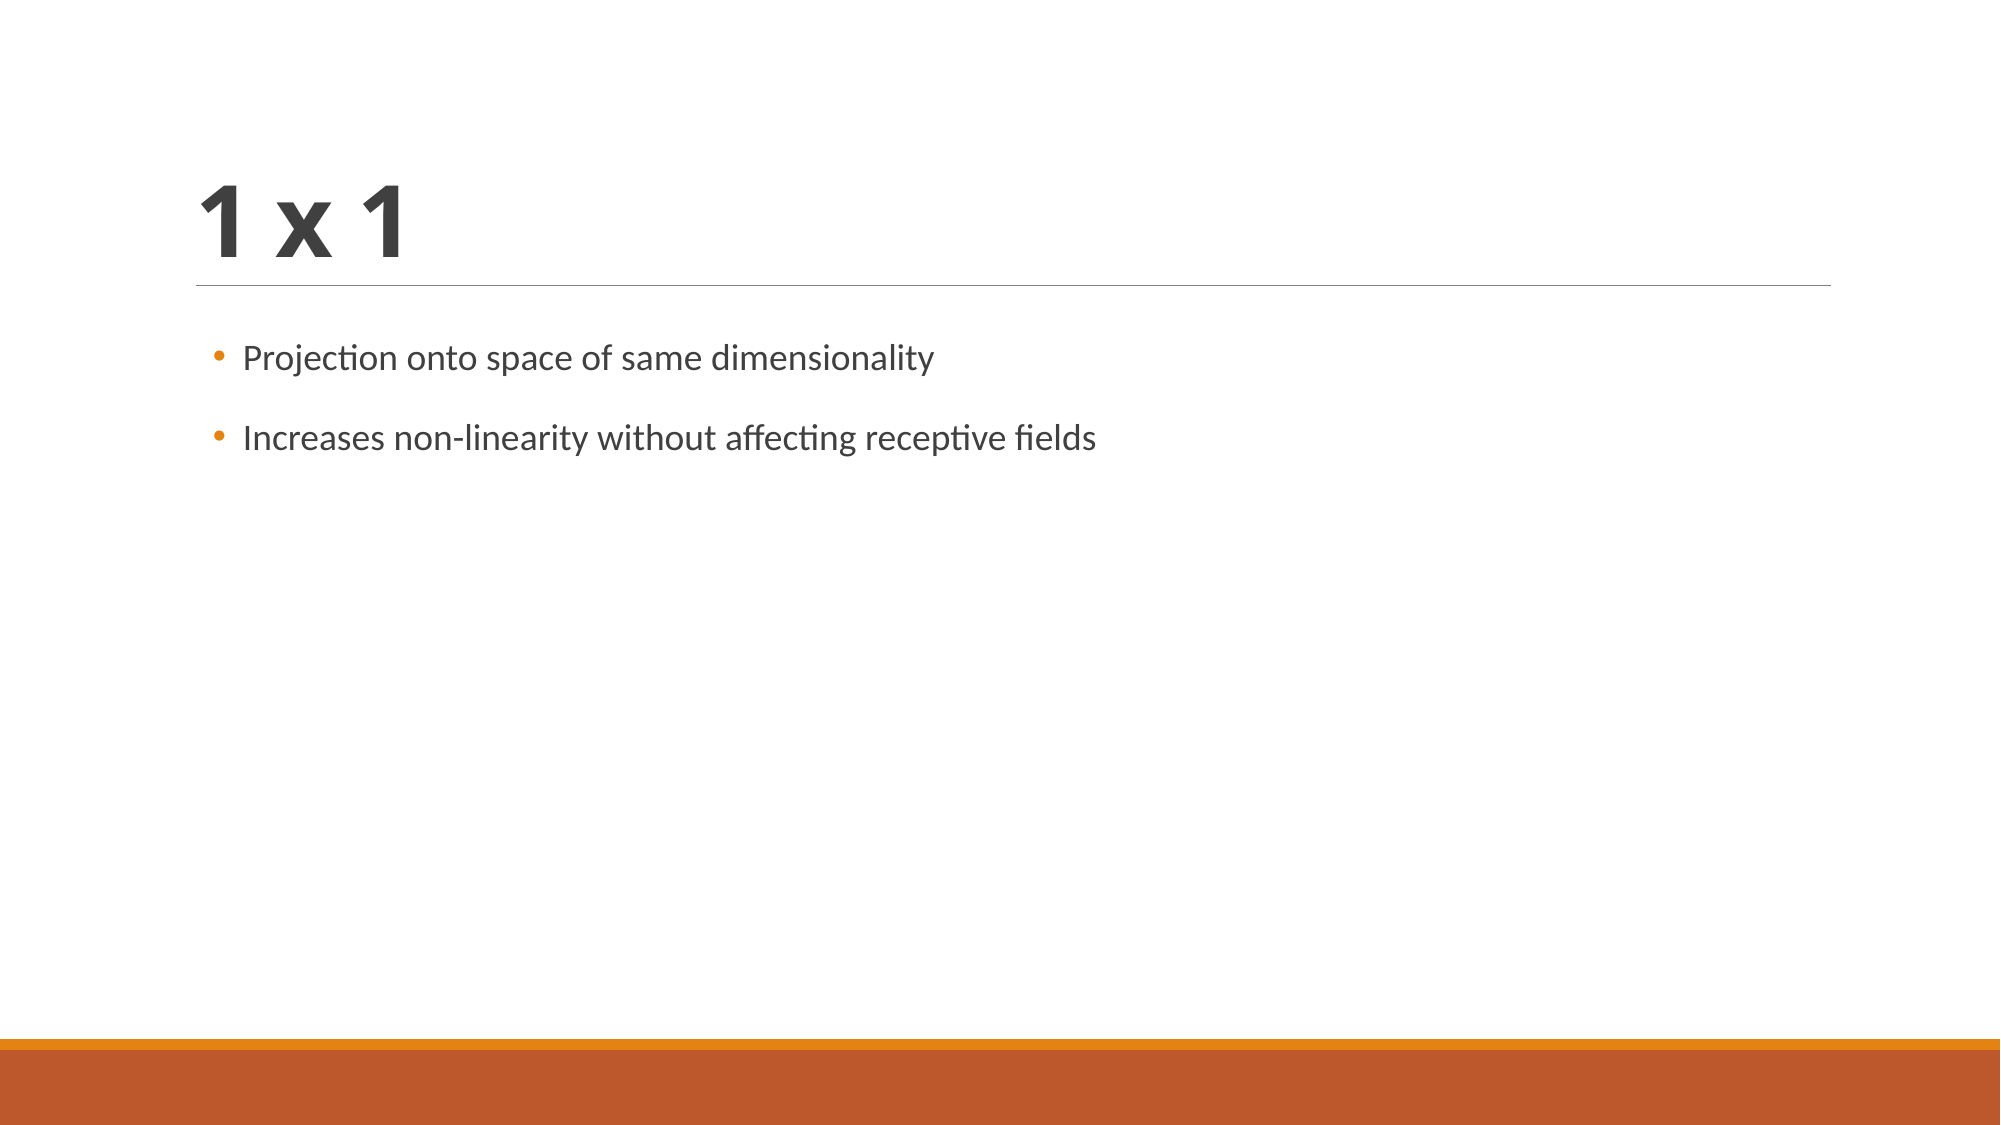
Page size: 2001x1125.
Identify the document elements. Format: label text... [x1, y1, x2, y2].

list Projection onto space of same dimensionality Increases non-linearity without affecting receptive fields [180, 302, 1830, 963]
title 1 x 1 [180, 47, 1830, 285]
